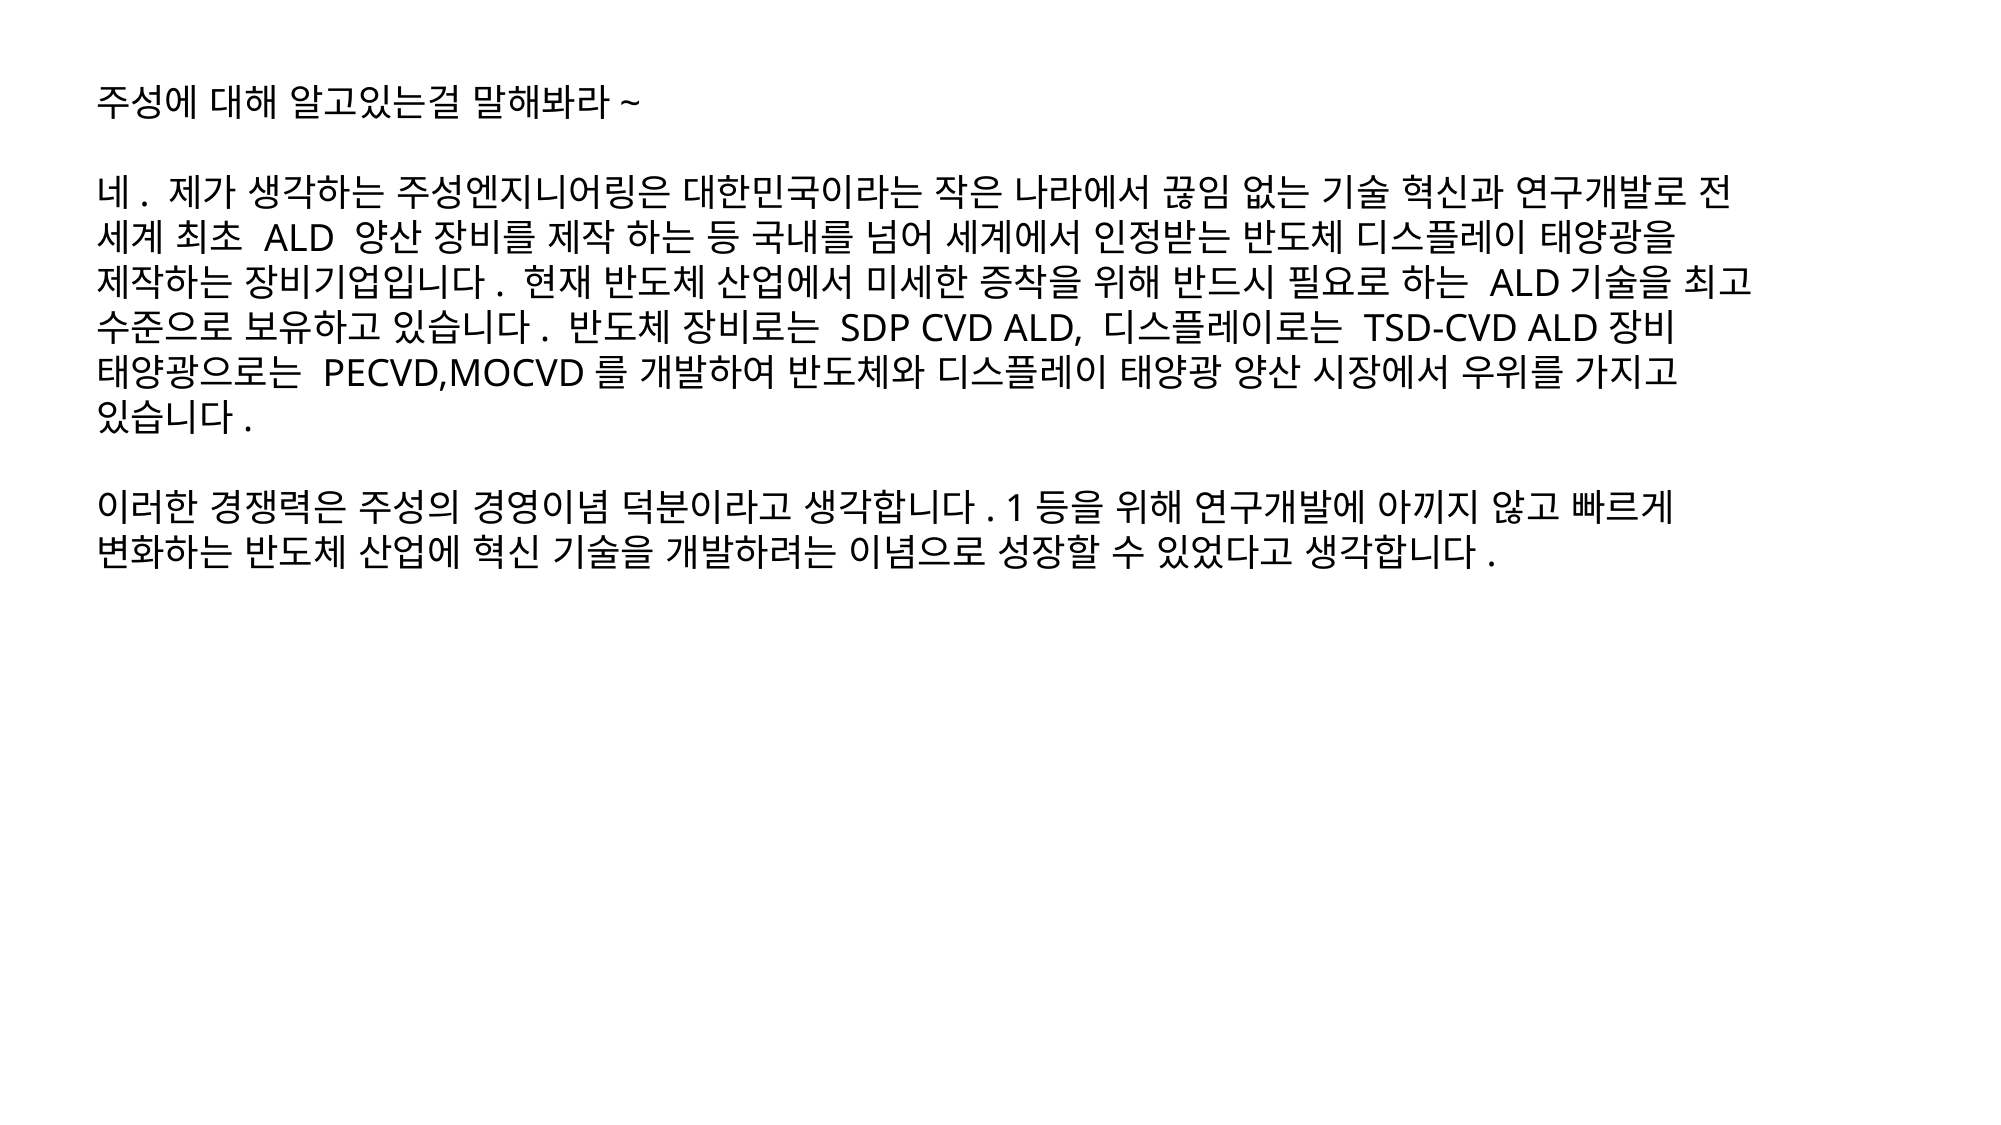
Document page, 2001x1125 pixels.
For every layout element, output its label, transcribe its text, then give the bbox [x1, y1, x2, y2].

text_box 주성에 대해 알고있는걸 말해봐라~ 네. 제가 생각하는 주성엔지니어링은 대한민국이라는 작은 나라에서 끊임 없는 기술 혁신과 연구개발로 전 세계 최초 ALD 양산 장비를 제작 하는 등 국내를 넘어 세계에서 인정받는 반도체 디스플레이 태양광을 제작하는 장비기업입니다. 현재 반도체 산업에서 미세한 증착을 위해 반드시 필요로 하는 ALD기술을 최고 수준으로 보유하고 있습니다. 반도체 장비로는 SDP CVD ALD, 디스플레이로는 TSD-CVD ALD장비 태양광으로는 PECVD,MOCVD를 개발하여 반도체와 디스플레이 태양광 양산 시장에서 우위를 가지고 있습니다. 이러한 경쟁력은 주성의 경영이념 덕분이라고 생각합니다. 1등을 위해 연구개발에 아끼지 않고 빠르게 변화하는 반도체 산업에 혁신 기술을 개발하려는 이념으로 성장할 수 있었다고 생각합니다. [81, 71, 1798, 986]
